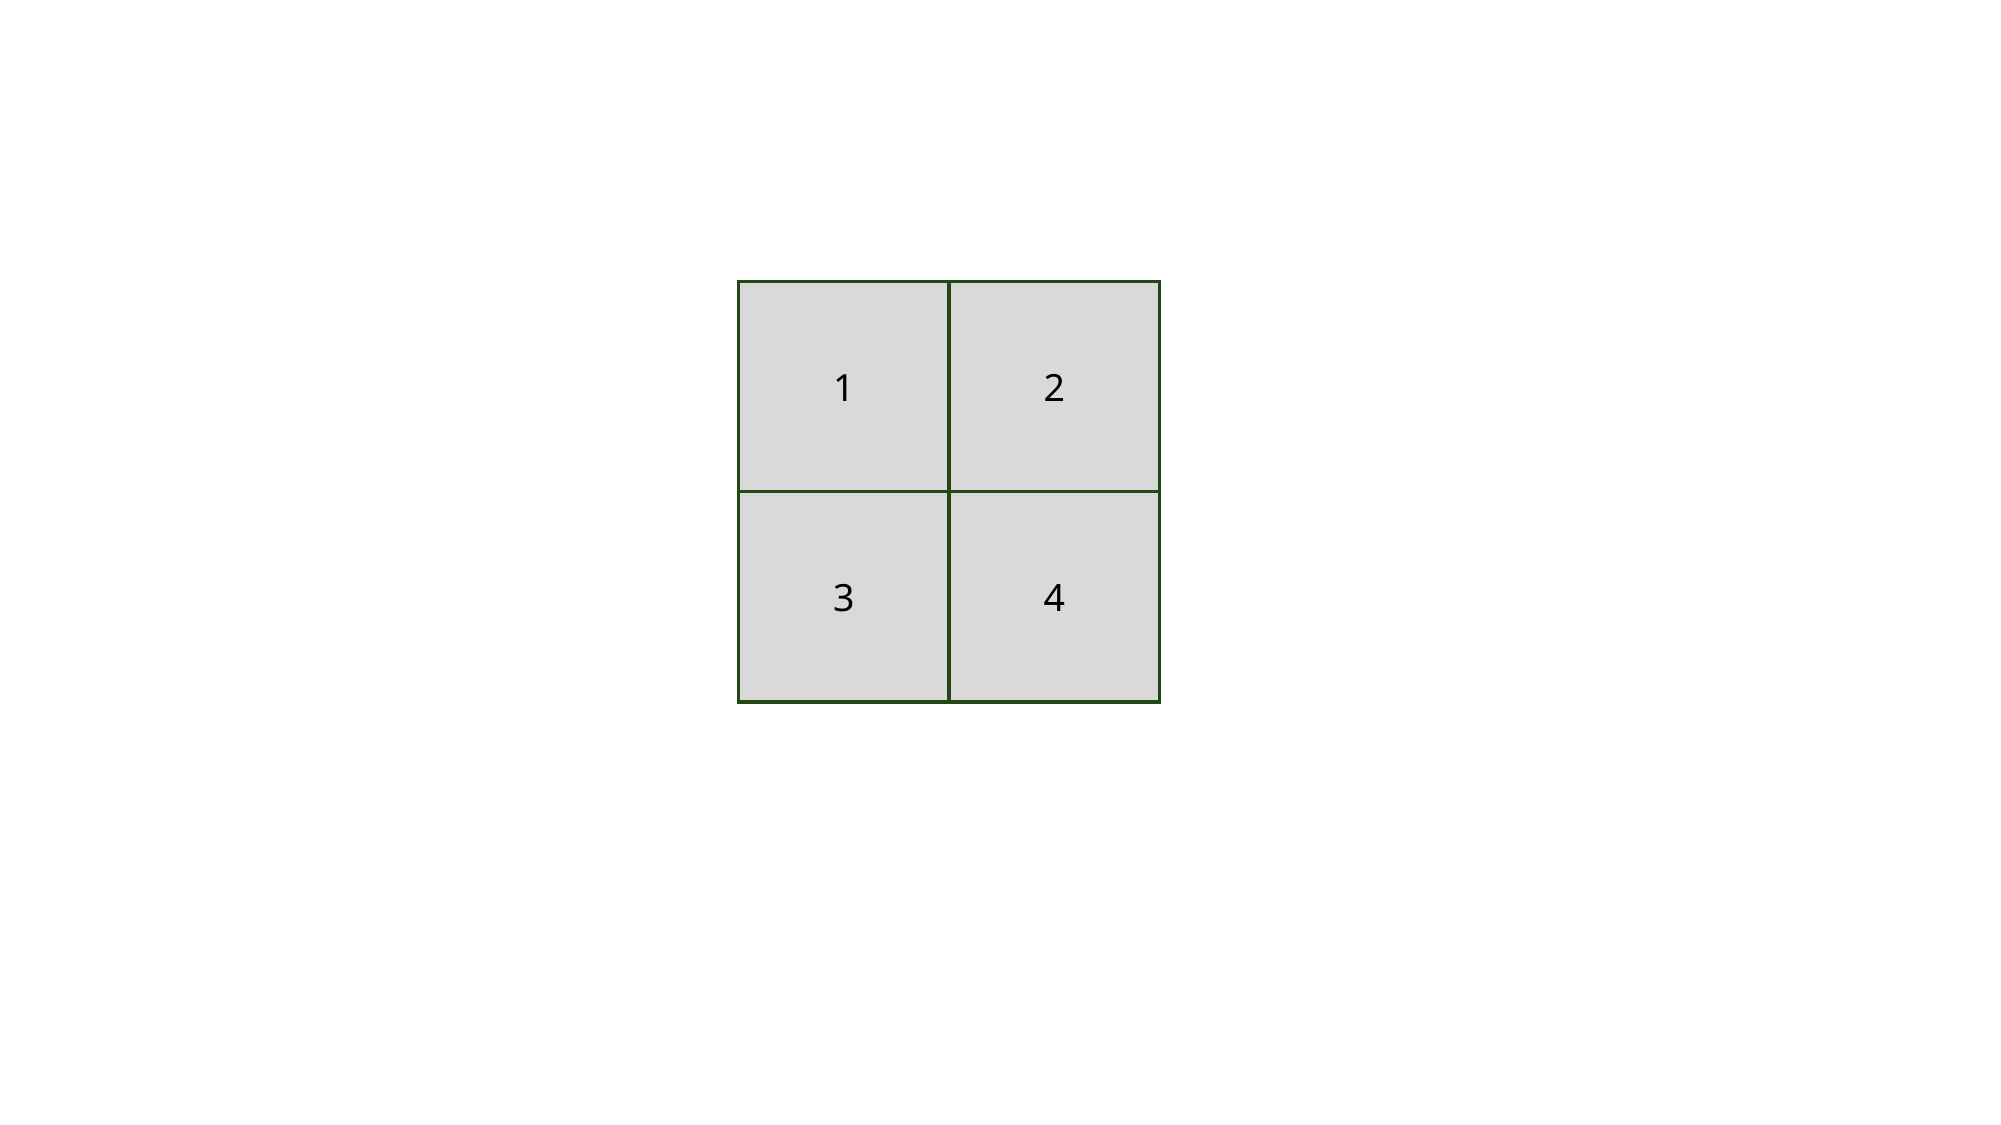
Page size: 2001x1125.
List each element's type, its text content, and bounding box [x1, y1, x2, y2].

text_box 4 [950, 493, 1161, 704]
text_box 1 [737, 280, 950, 493]
text_box 2 [950, 280, 1161, 493]
text_box 3 [737, 493, 950, 704]
